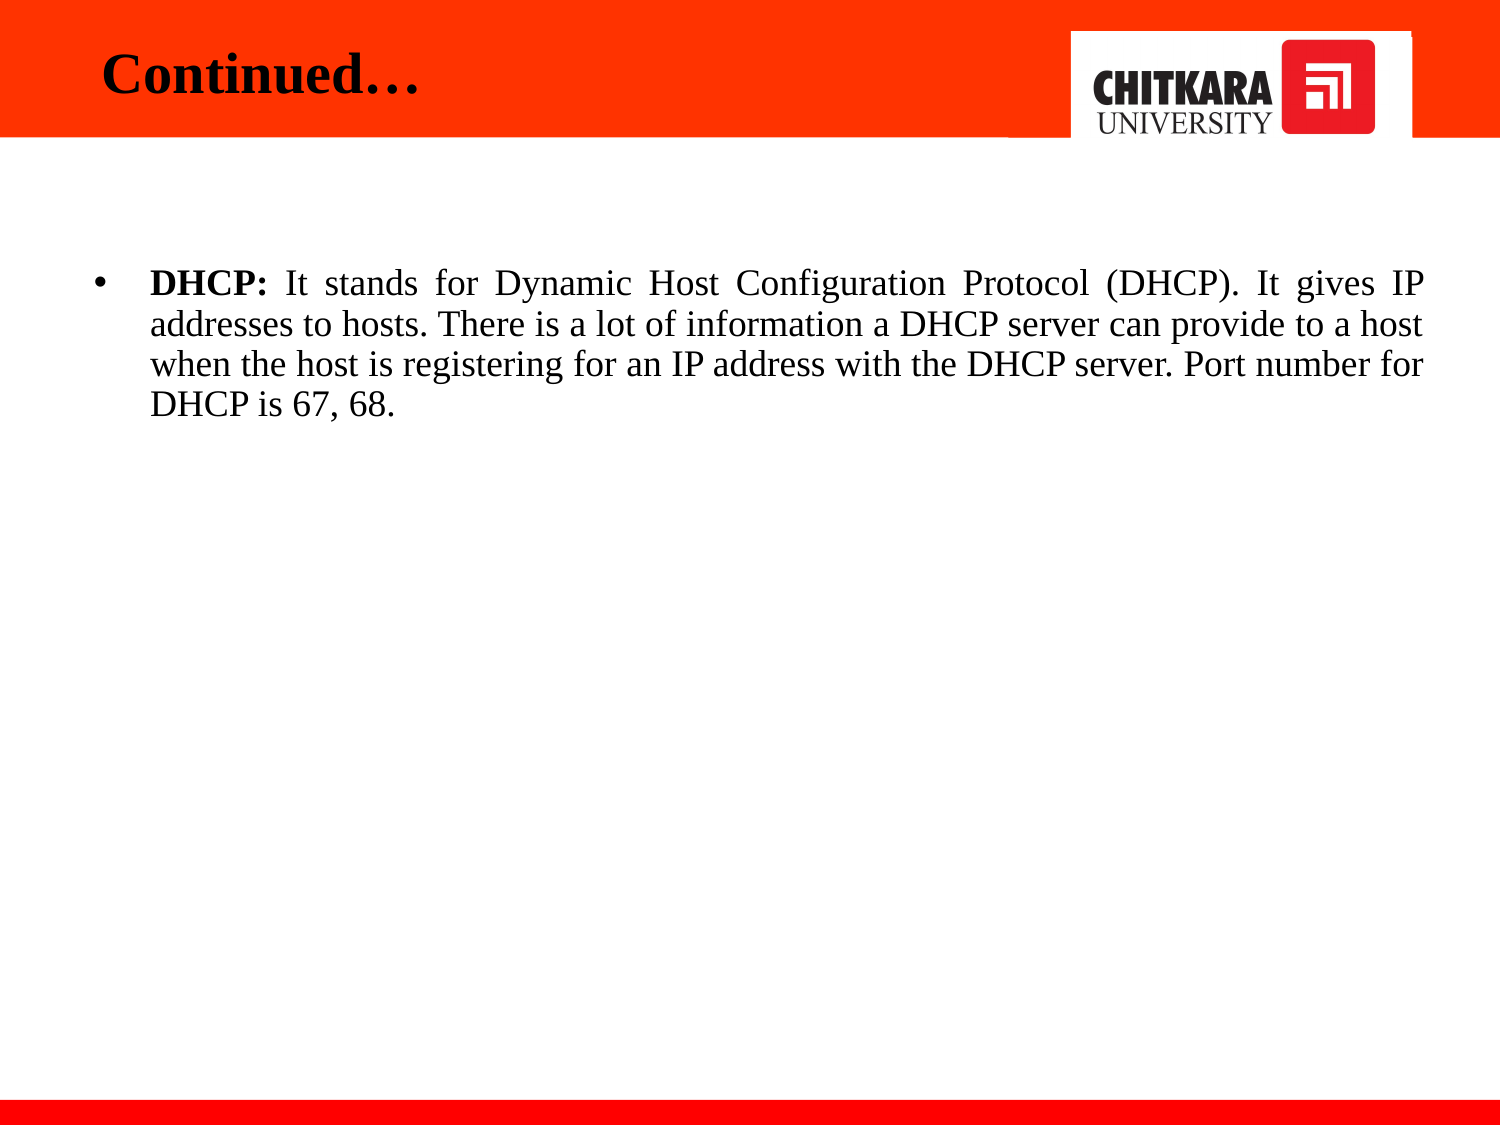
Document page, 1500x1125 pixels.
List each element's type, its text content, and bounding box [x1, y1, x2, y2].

list DHCP: It stands for Dynamic Host Configuration Protocol (DHCP). It gives IP addresses to hosts. There is a lot of information a DHCP server can provide to a host when the host is registering for an IP address with the DHCP server. Port number for DHCP is 67, 68. [75, 263, 1425, 916]
title Continued… [0, 0, 900, 150]
picture [1074, 37, 1390, 138]
